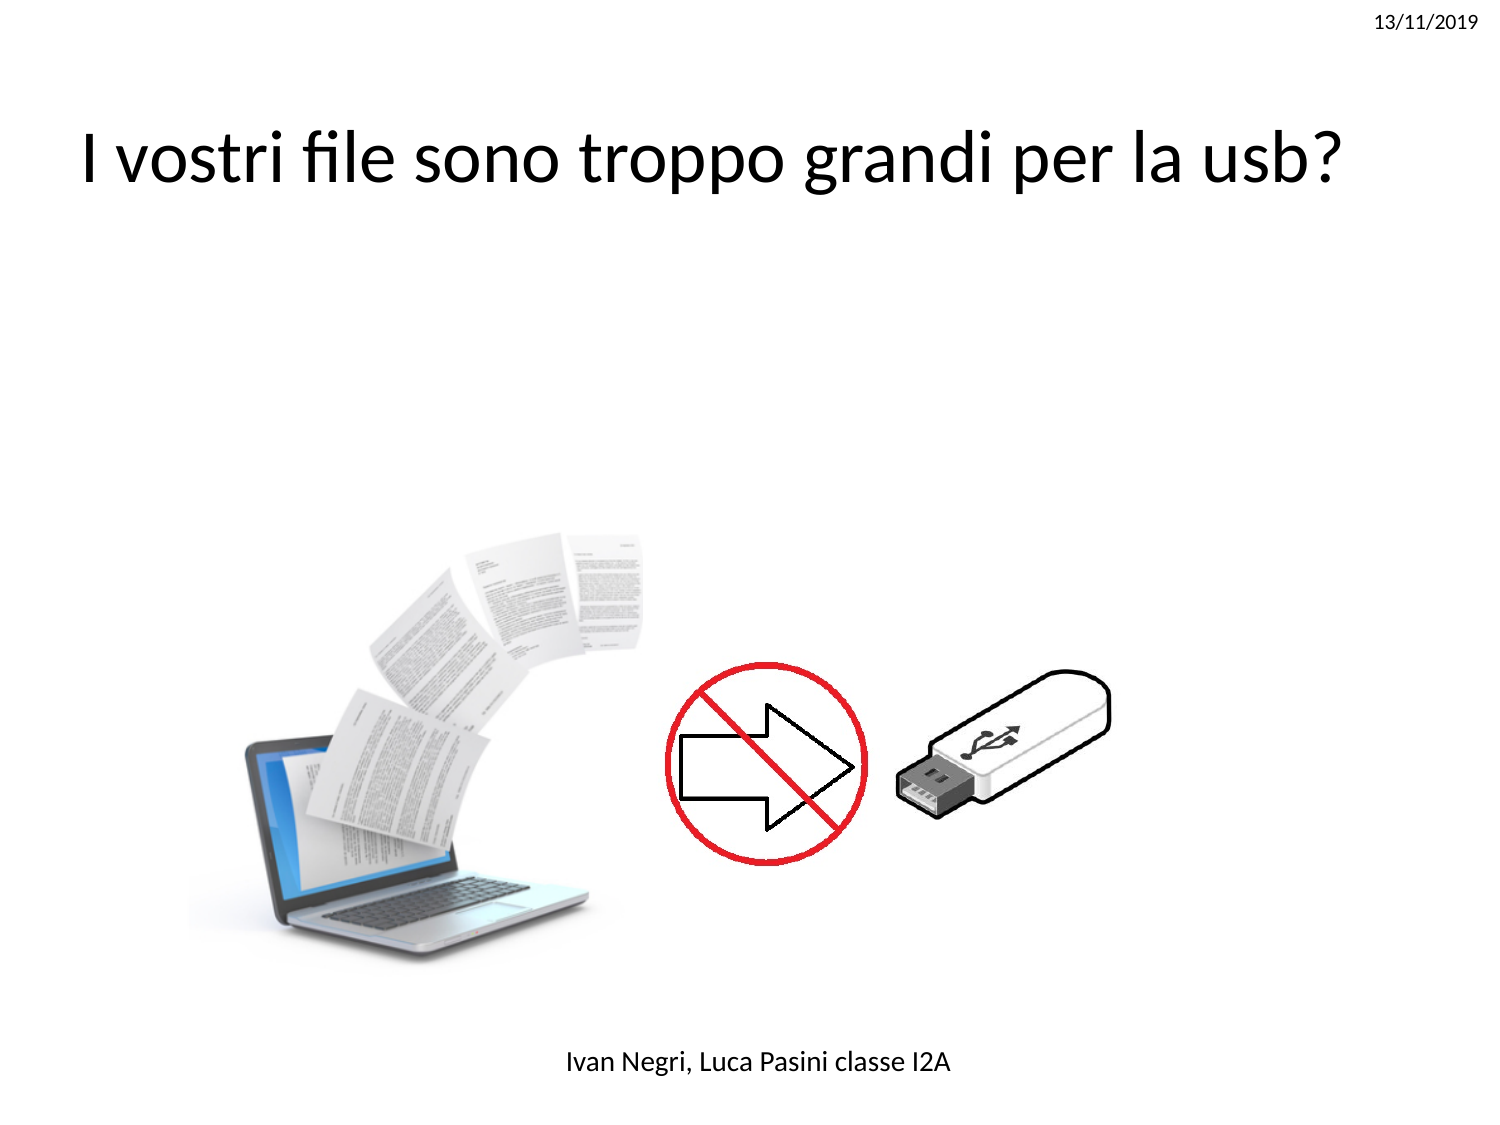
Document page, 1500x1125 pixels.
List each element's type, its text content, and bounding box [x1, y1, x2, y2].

text_box 13/11/2019 [1358, 0, 1494, 41]
picture [76, 503, 1152, 1000]
text_box Ivan Negri, Luca Pasini classe I2A [550, 1034, 966, 1085]
title I vostri file sono troppo grandi per la usb? [64, 61, 1436, 244]
